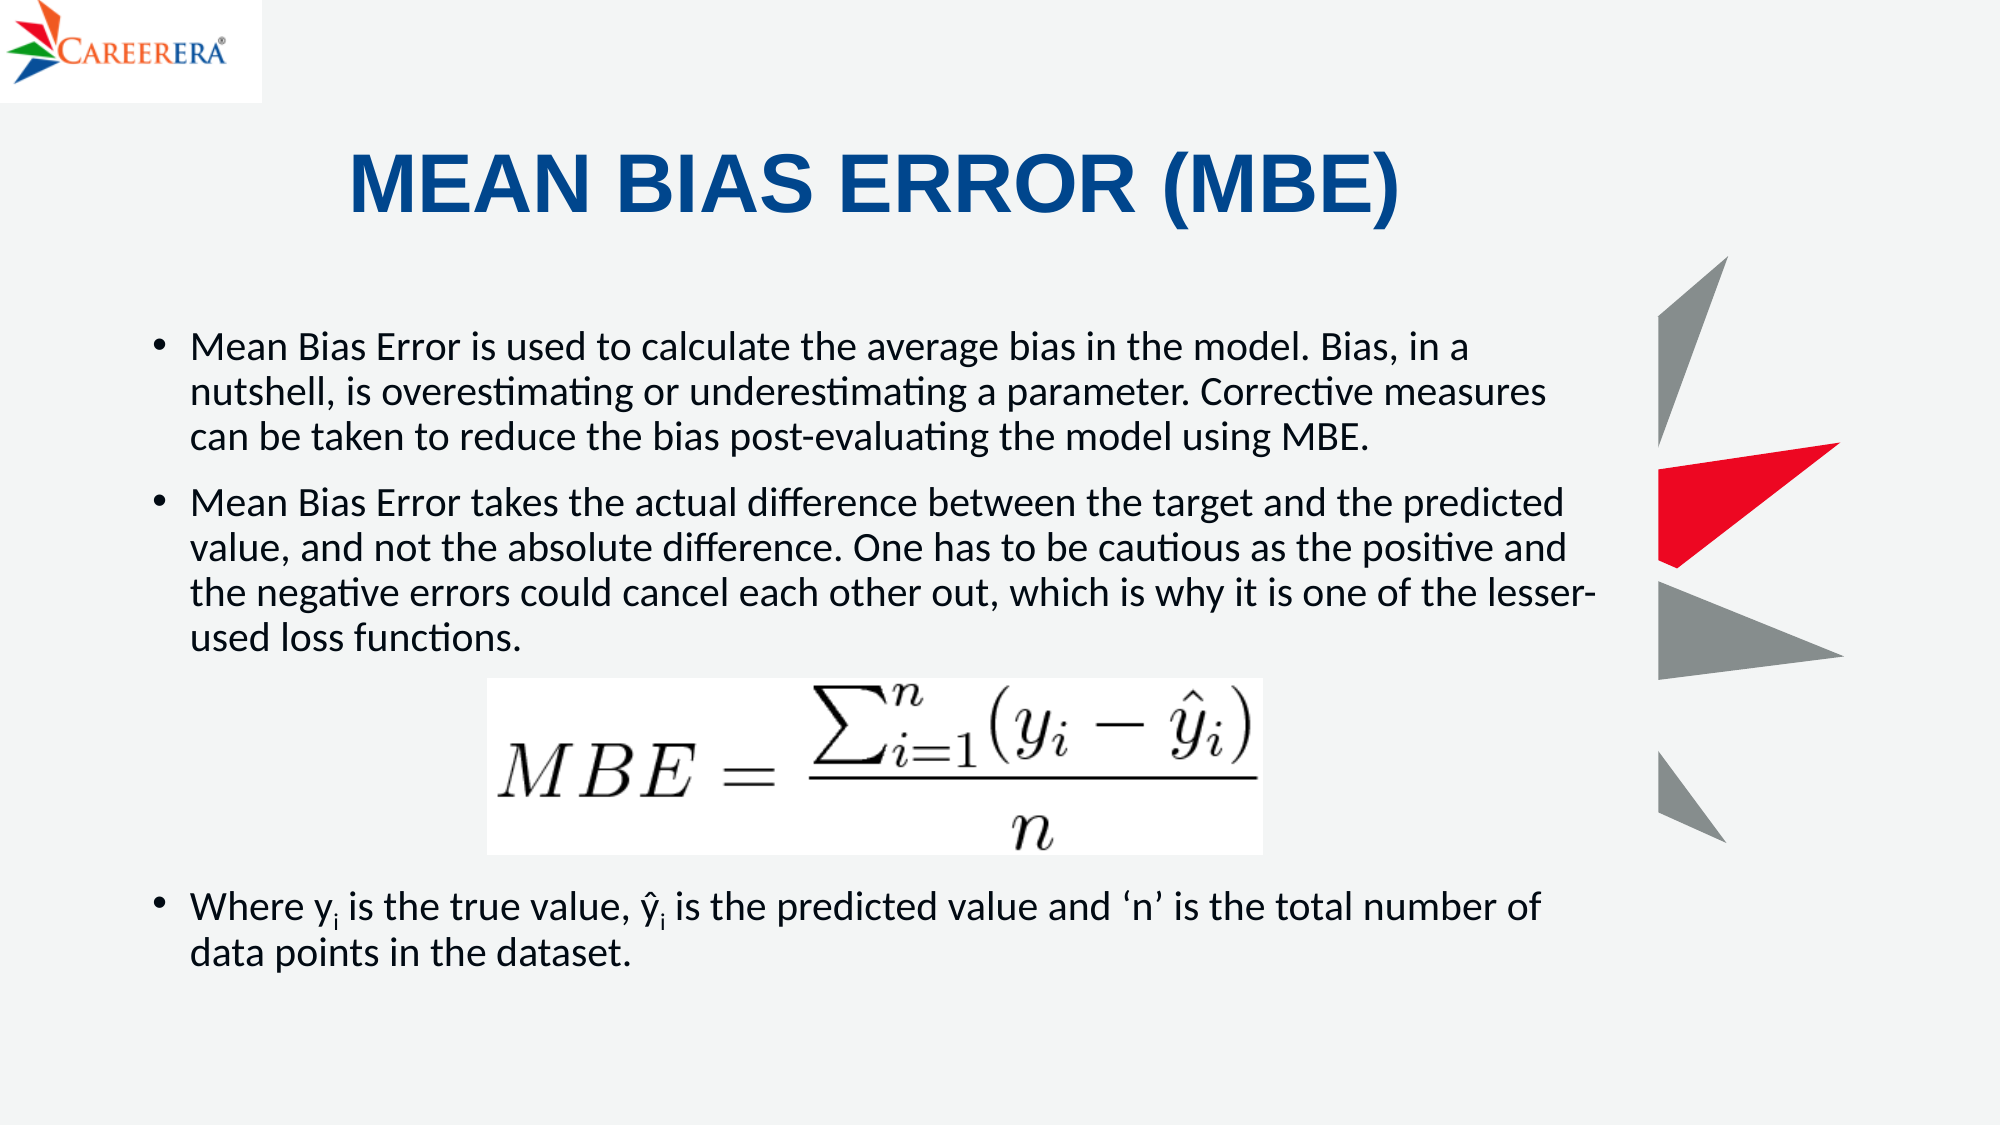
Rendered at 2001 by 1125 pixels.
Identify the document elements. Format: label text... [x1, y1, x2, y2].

picture [487, 677, 1263, 855]
list Mean Bias Error is used to calculate the average bias in the model. Bias, in a nutshell, is overestimating or underestimating a parameter. Corrective measures can be taken to reduce the bias post-evaluating the model using MBE. Mean Bias Error takes the actual difference between the target and the predicted value, and not the absolute difference. One has to be cautious as the positive and the negative errors could cancel each other out, which is why it is one of the lesser-used loss functions. Where yi is the true value, ŷi is the predicted value and ‘n’ is the total number of data points in the dataset. [137, 316, 1622, 1032]
title MEAN BIAS ERROR (MBE) [133, 93, 1617, 278]
picture [0, 0, 262, 104]
